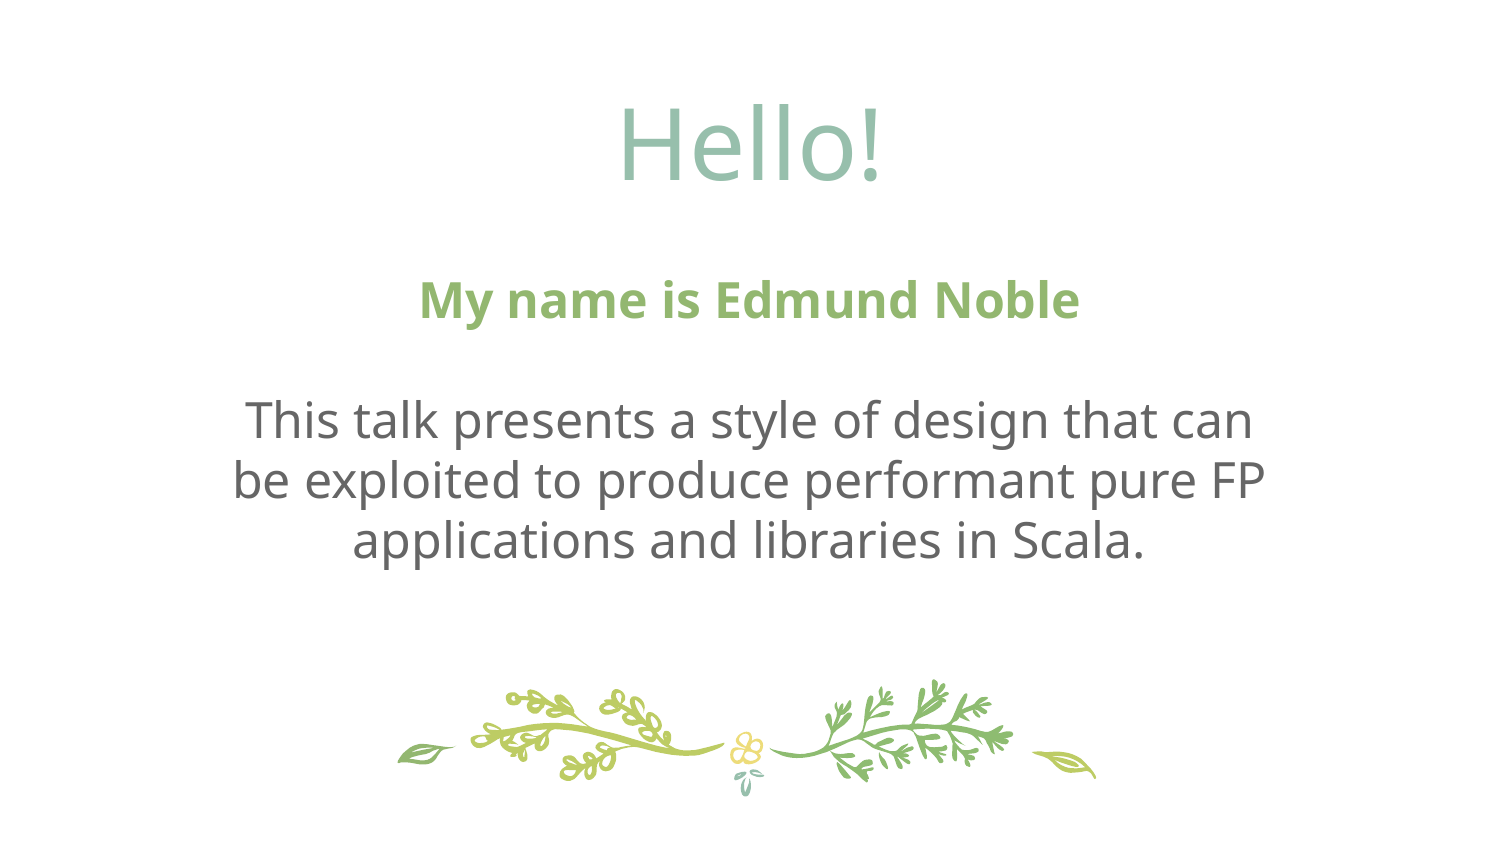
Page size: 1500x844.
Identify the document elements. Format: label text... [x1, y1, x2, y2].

subtitle My name is Edmund Noble This talk presents a style of design that can be exploited to produce performant pure FP applications and libraries in Scala. [209, 253, 1291, 560]
title Hello! [209, 25, 1291, 216]
